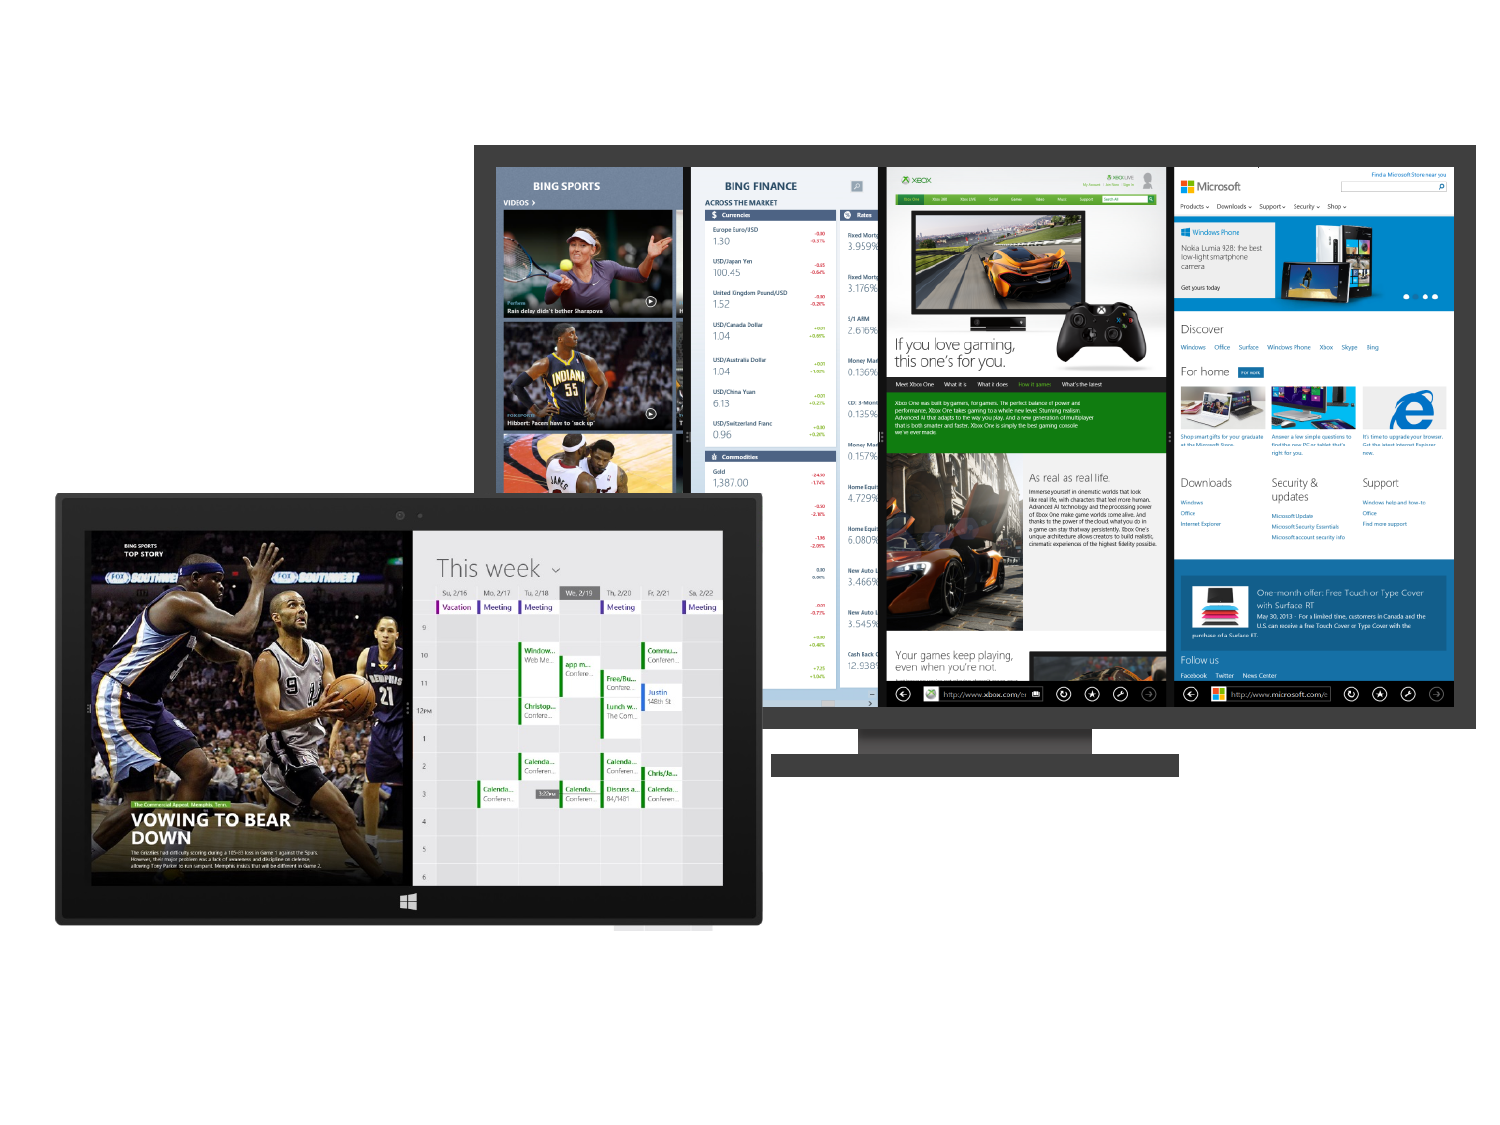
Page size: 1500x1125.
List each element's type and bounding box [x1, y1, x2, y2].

picture [54, 137, 1483, 931]
